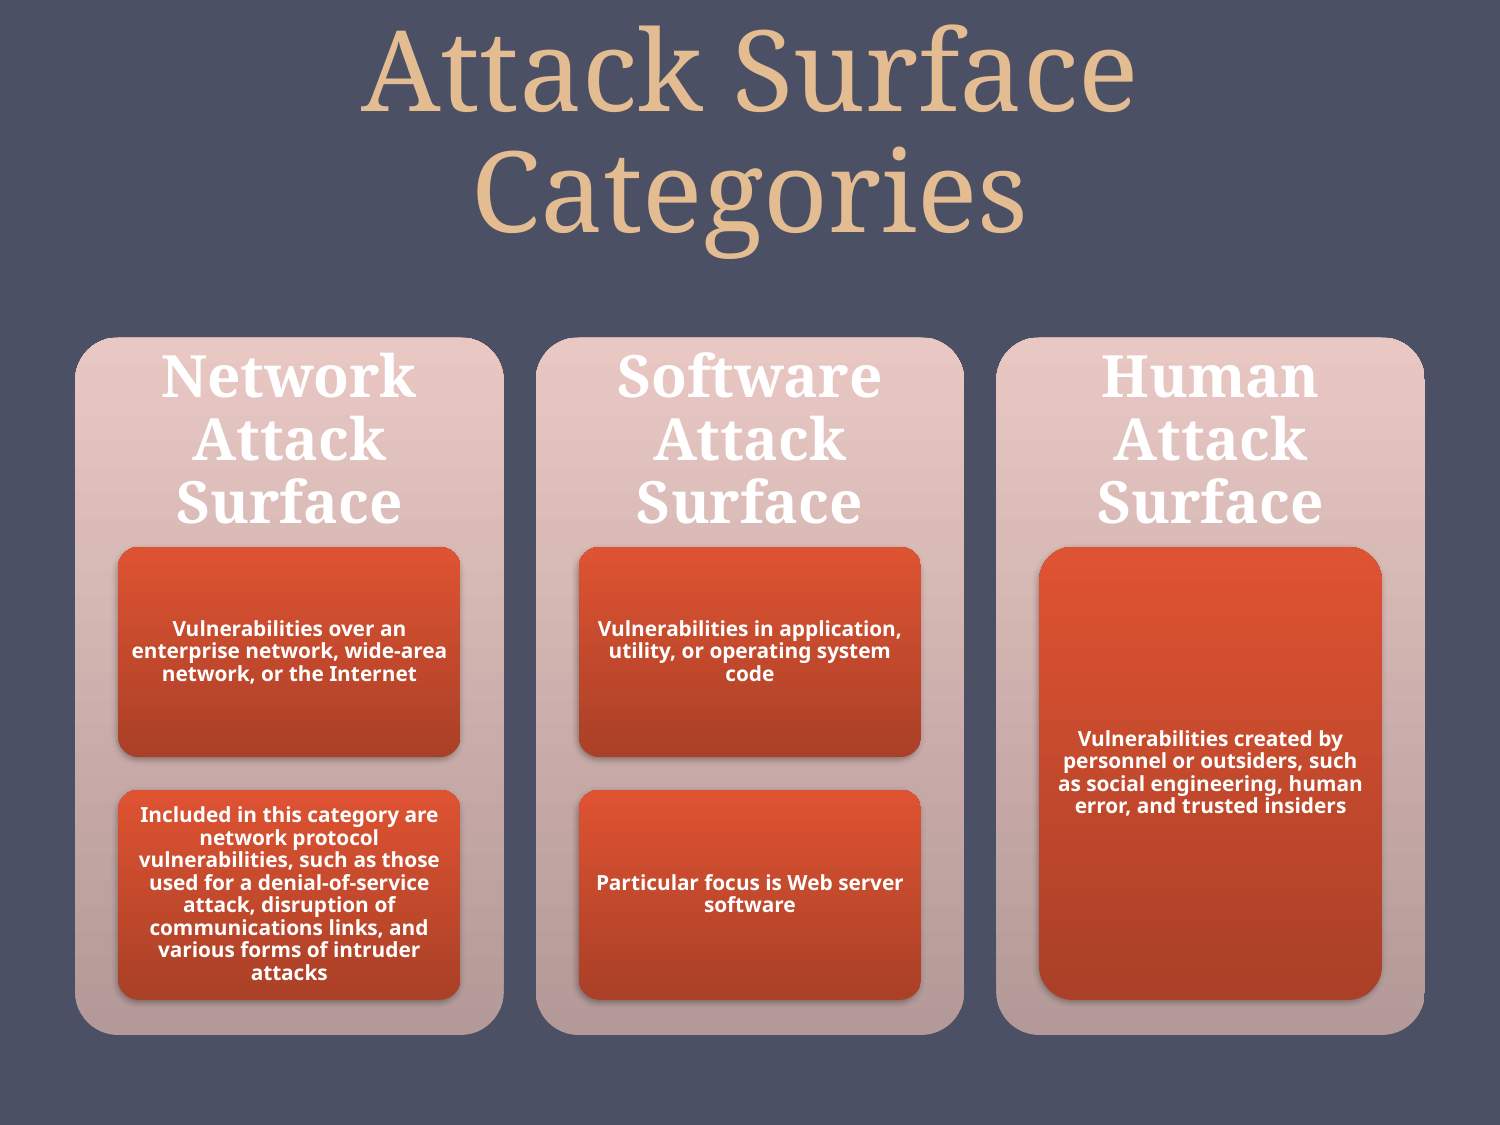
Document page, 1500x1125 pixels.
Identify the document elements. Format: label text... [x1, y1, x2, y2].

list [74, 337, 1426, 1036]
title Attack Surface Categories [75, 0, 1425, 263]
